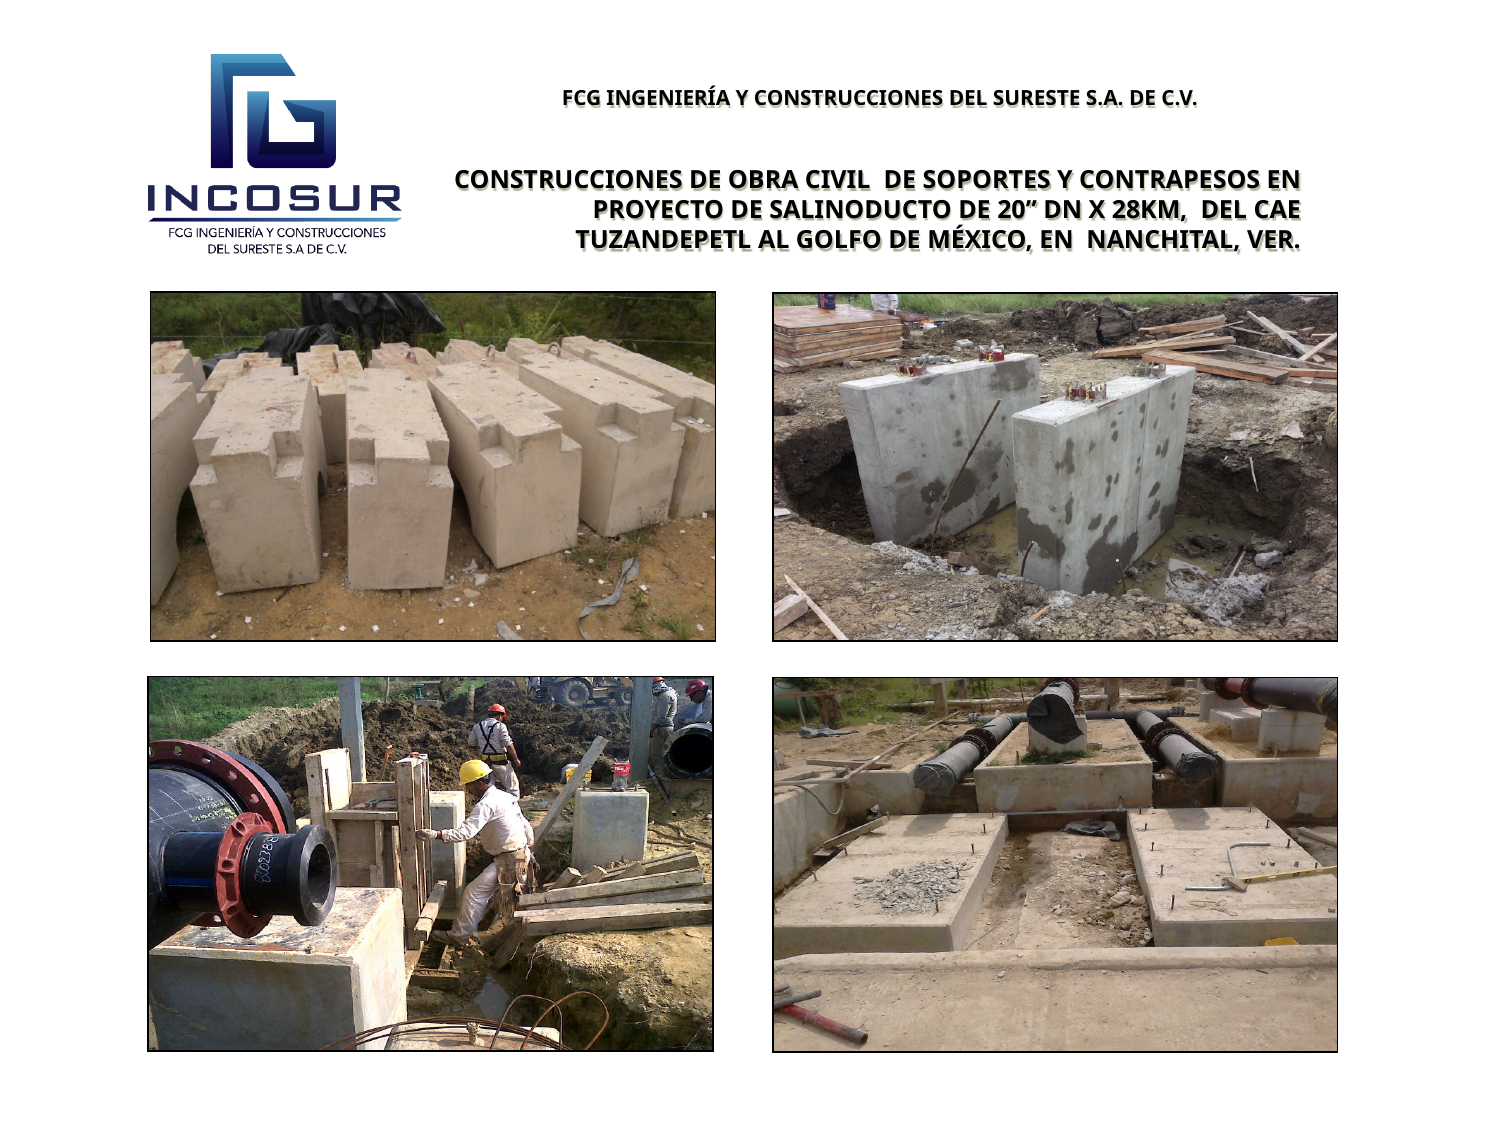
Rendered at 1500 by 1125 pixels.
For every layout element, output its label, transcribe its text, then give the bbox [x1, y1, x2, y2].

text_box CONSTRUCCIONES DE OBRA CIVIL DE SOPORTES Y CONTRAPESOS EN PROYECTO DE SALINODUCTO DE 20” DN X 28KM, DEL CAE TUZANDEPETL AL GOLFO DE MÉXICO, EN NANCHITAL, VER. [419, 161, 1337, 256]
text_box FCG INGENIERÍA Y CONSTRUCCIONES DEL SURESTE S.A. DE C.V. [466, 69, 1294, 126]
picture [148, 677, 713, 1051]
picture [773, 678, 1338, 1052]
picture [773, 293, 1338, 641]
picture [147, 54, 402, 261]
picture [151, 292, 715, 641]
